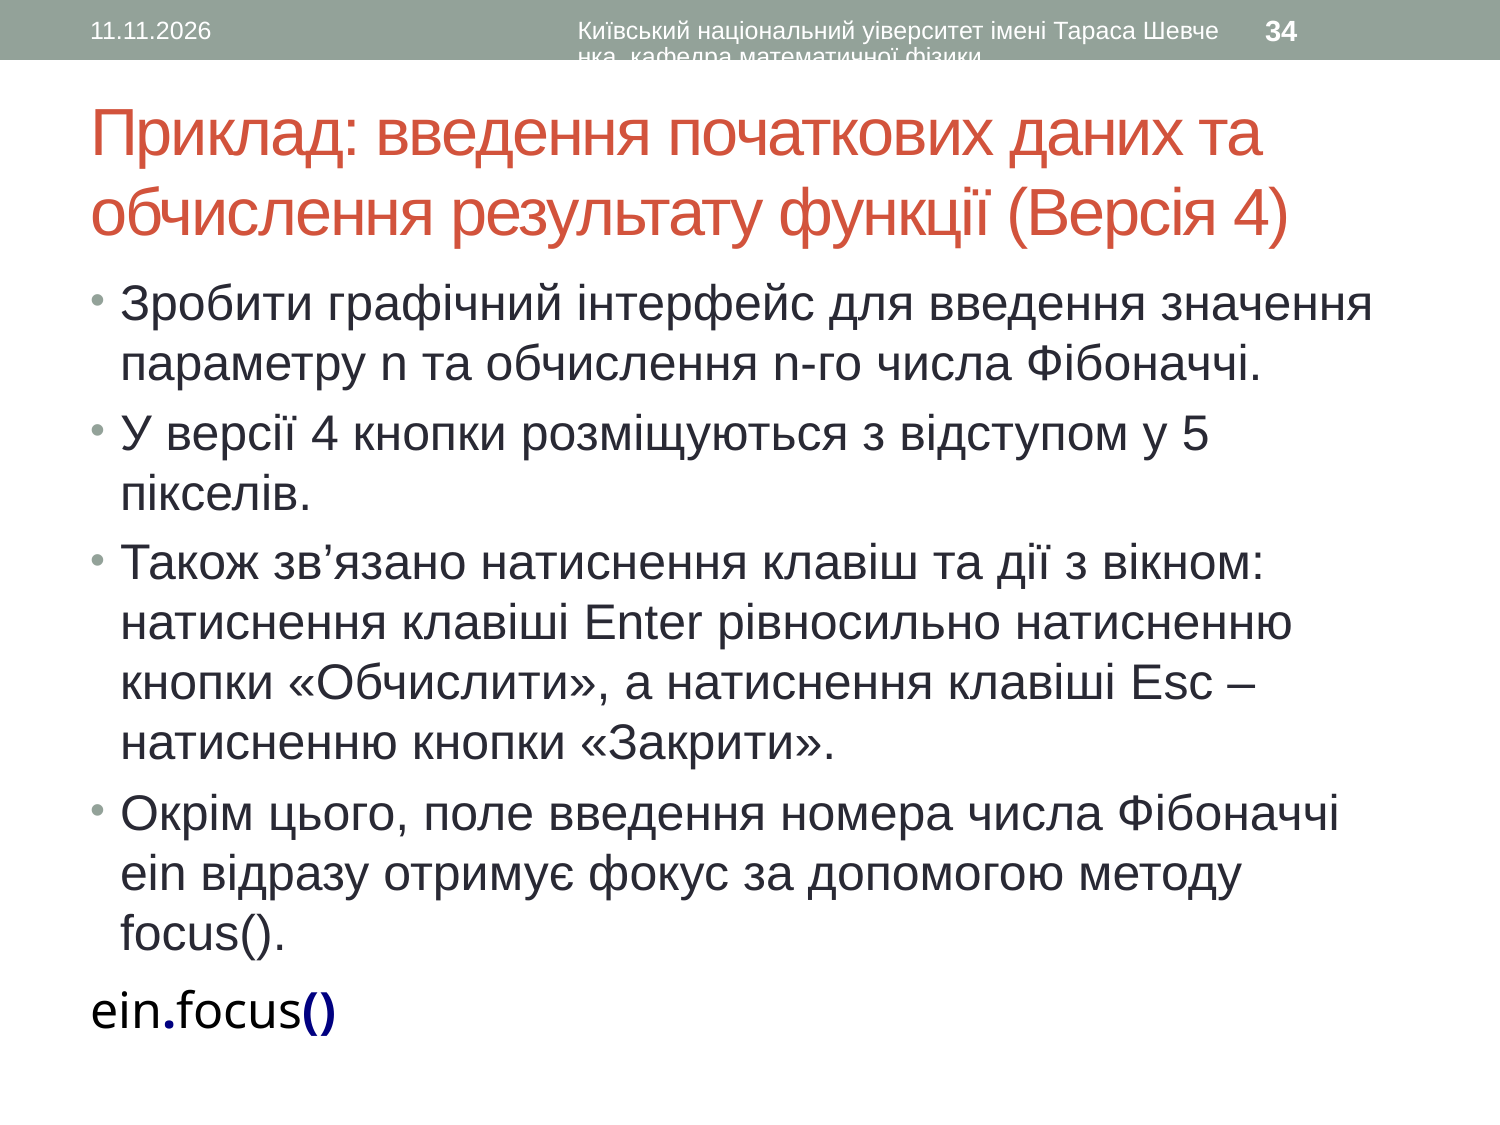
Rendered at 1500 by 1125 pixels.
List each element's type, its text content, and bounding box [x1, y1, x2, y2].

list Зробити графічний інтерфейс для введення значення параметру n та обчислення n-го числа Фібоначчі. У версії 4 кнопки розміщуються з відступом у 5 пікселів. Також зв’язано натиснення клавіш та дії з вікном: натиснення клавіші Enter рівносильно натисненню кнопки «Обчислити», а натиснення клавіші Esc – натисненню кнопки «Закрити». Окрім цього, поле введення номера числа Фібоначчі ein відразу отримує фокус за допомогою методу focus(). ein.focus() [75, 262, 1425, 1063]
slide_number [75, 3, 550, 57]
title Приклад: введення початкових даних та обчислення результату функції (Версія 4) [75, 87, 1425, 250]
slide_number 34 [1250, 3, 1425, 57]
footer Київський національний уіверситет імені Тараса Шевченка, кафедра математичної фізики [562, 3, 1238, 57]
